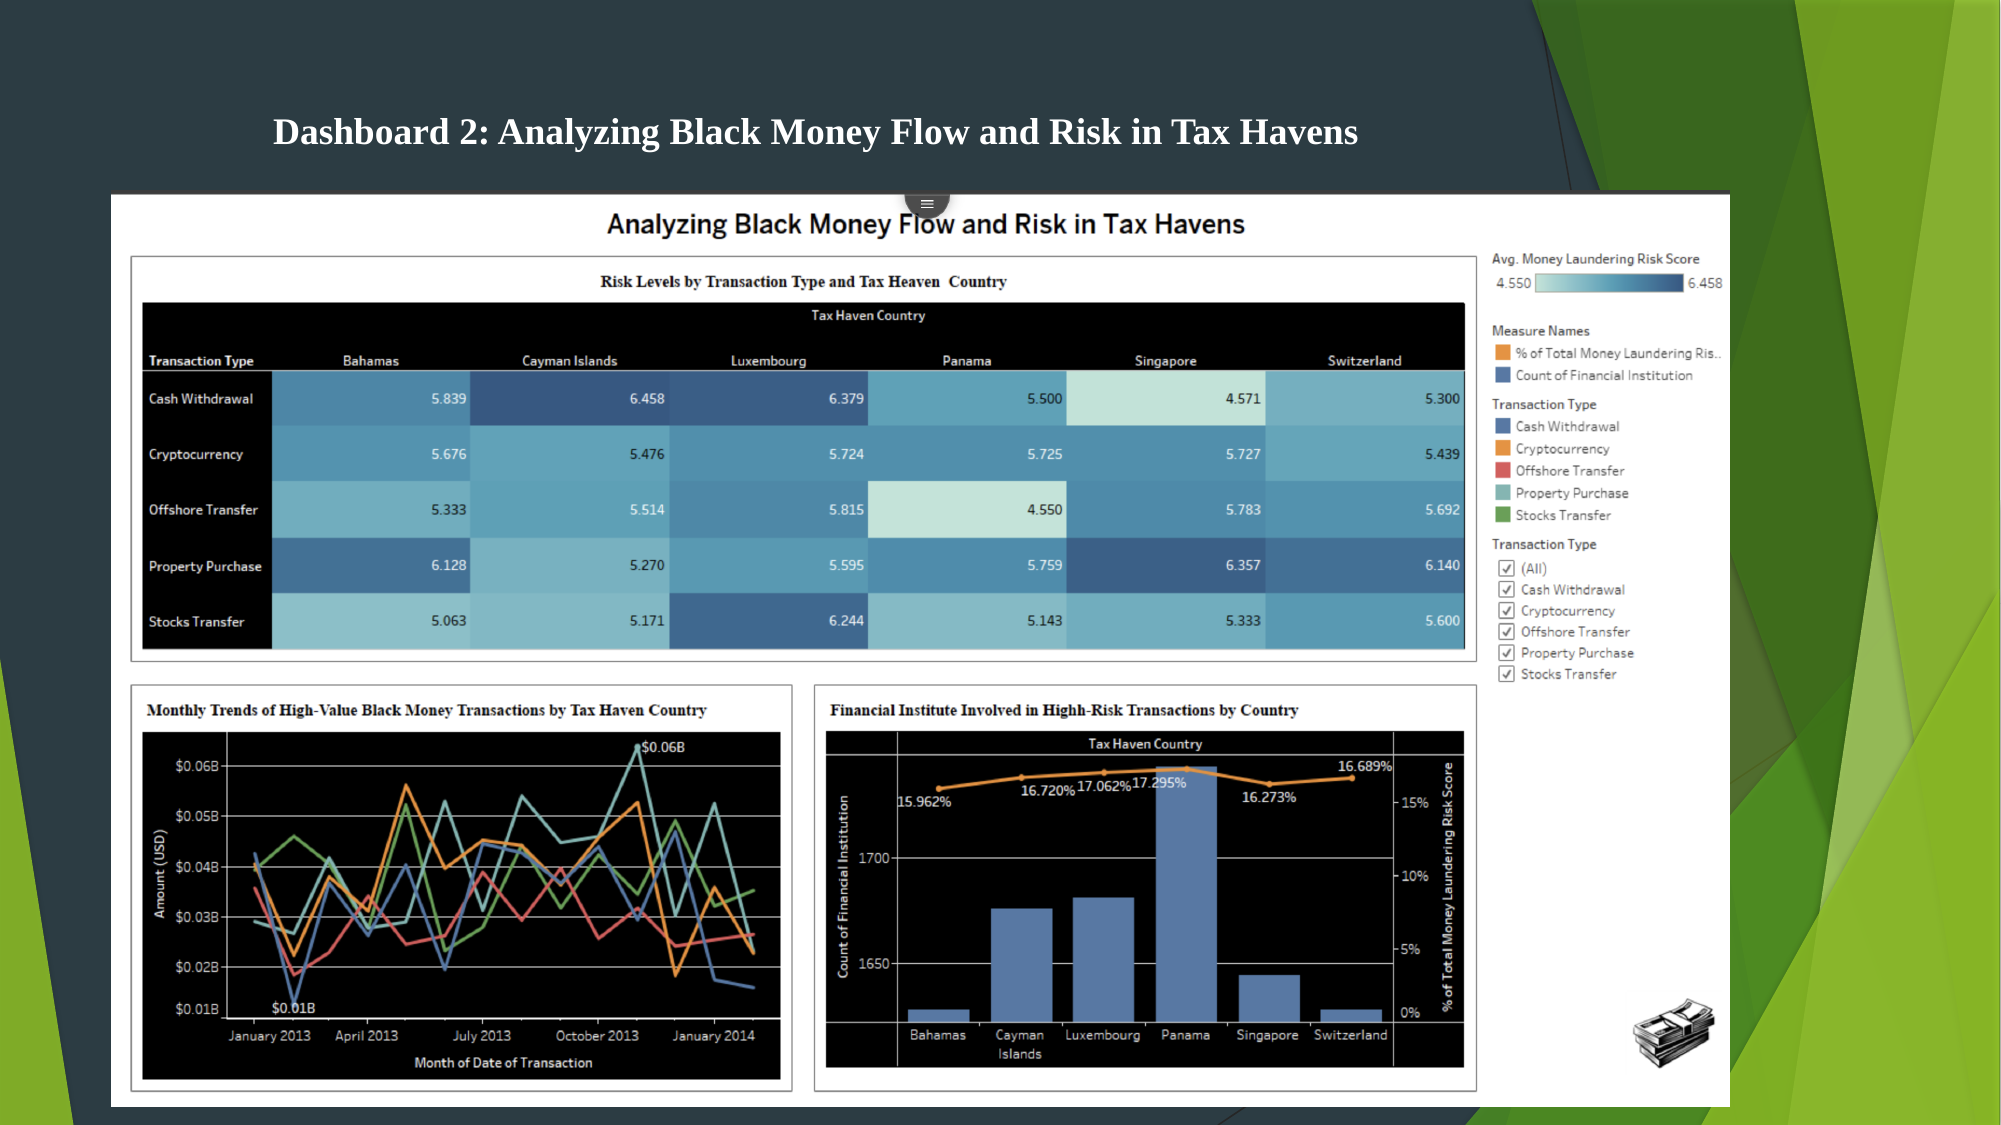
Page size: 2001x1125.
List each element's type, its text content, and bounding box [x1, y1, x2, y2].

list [110, 190, 1730, 1107]
title Dashboard 2: Analyzing Black Money Flow and Risk in Tax Havens [111, 99, 1522, 190]
